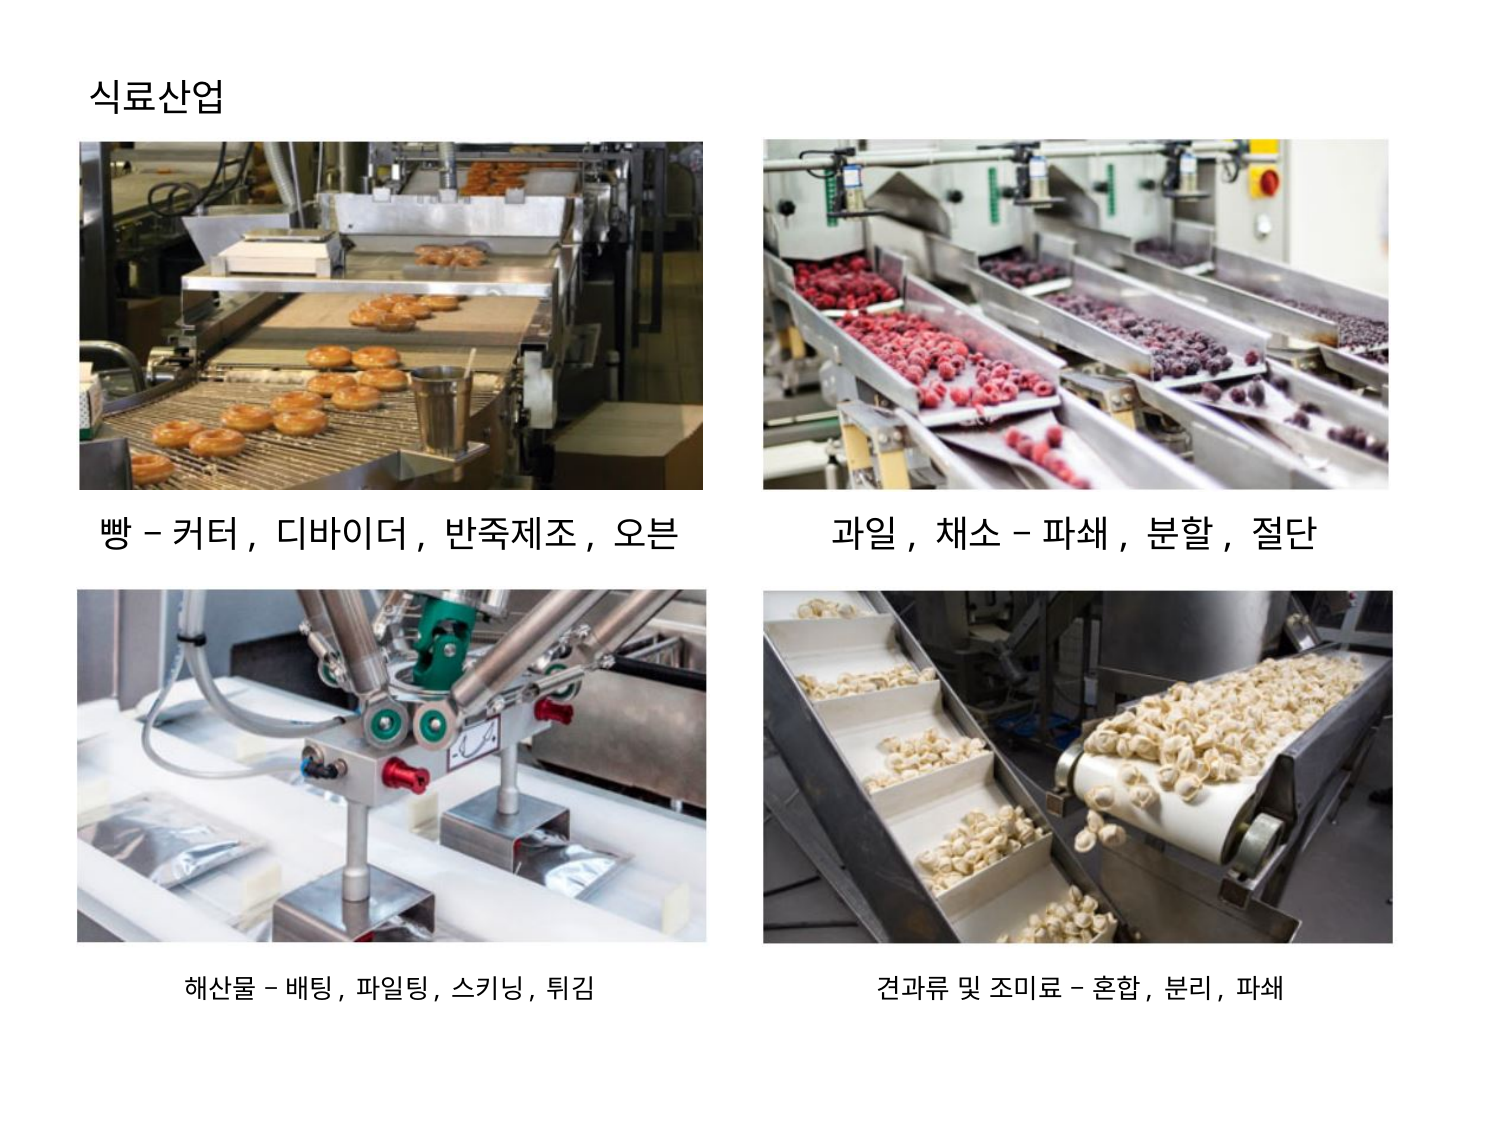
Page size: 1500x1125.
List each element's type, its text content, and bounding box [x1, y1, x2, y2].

text_box 빵 – 커터, 디바이더, 반죽제조, 오븐 [76, 503, 703, 563]
text_box 해산물 – 배팅, 파일팅, 스키닝, 튀김 [76, 964, 703, 1012]
picture [761, 585, 1400, 953]
picture [76, 136, 703, 490]
text_box 식료산업 [73, 66, 252, 127]
text_box 과일, 채소 – 파쇄, 분할, 절단 [761, 503, 1388, 563]
text_box 견과류 및 조미료 – 혼합, 분리, 파쇄 [761, 964, 1400, 1012]
picture [76, 585, 710, 953]
picture [761, 136, 1391, 492]
